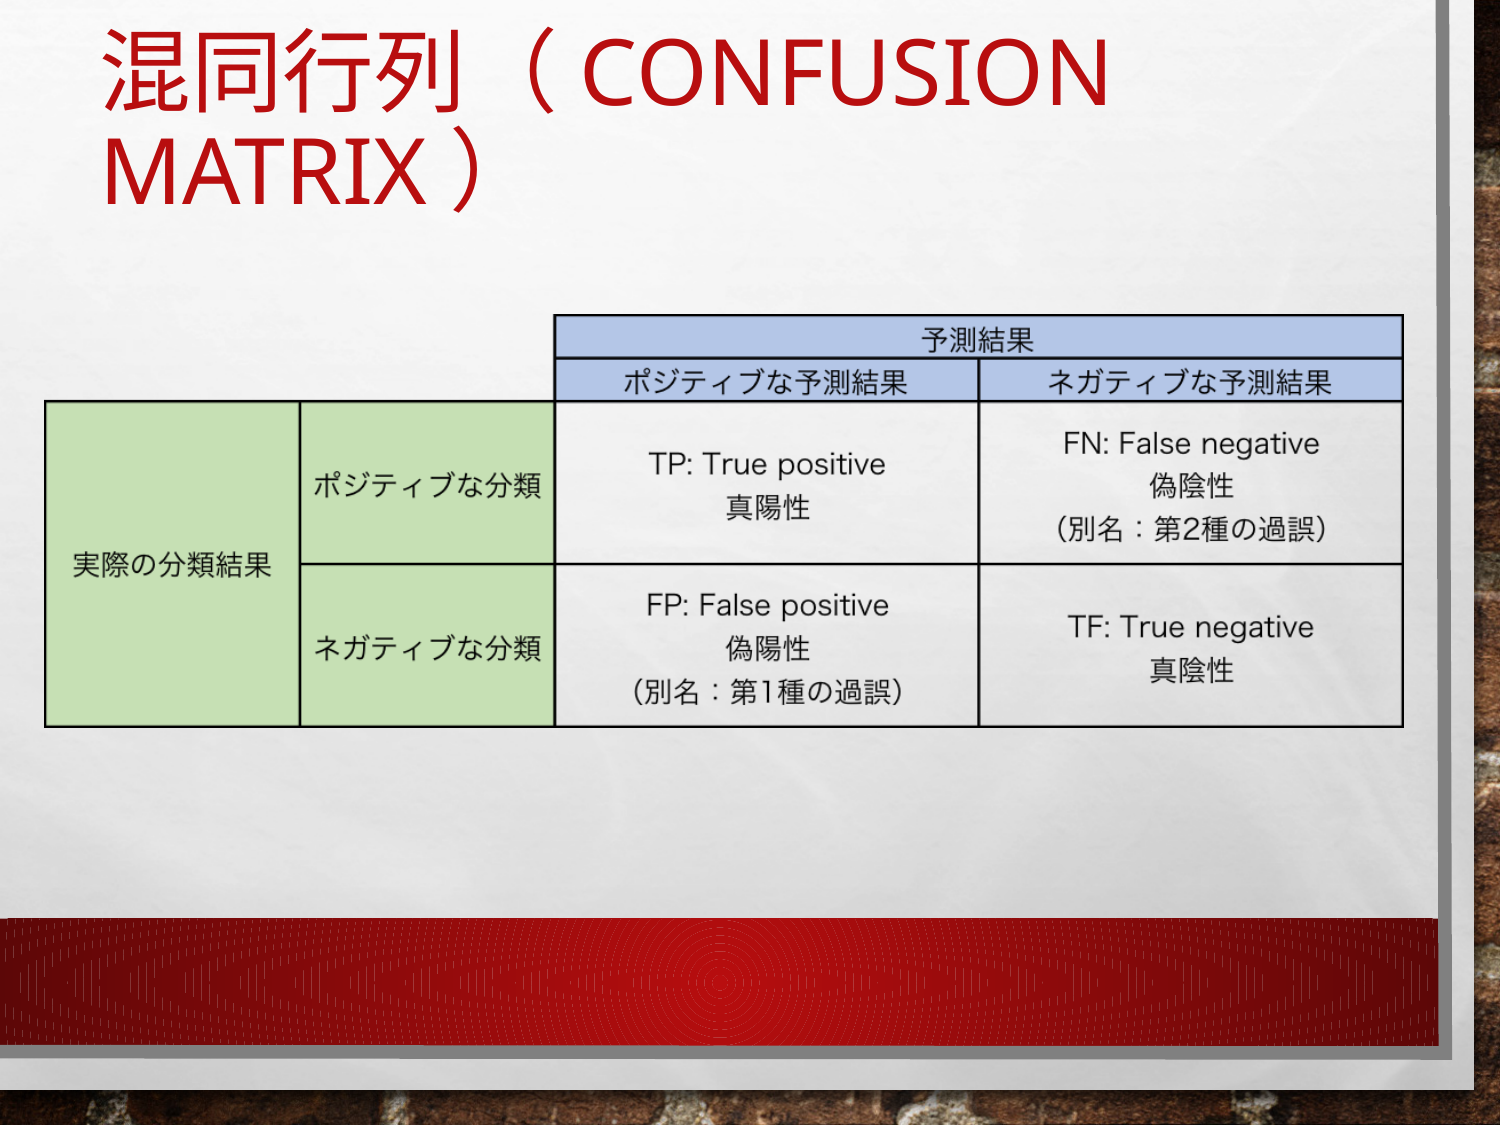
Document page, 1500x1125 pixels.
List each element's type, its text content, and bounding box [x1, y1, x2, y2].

picture [43, 314, 1404, 728]
title 混同行列（Confusion matrix） [84, 30, 1364, 220]
picture [0, 0, 1500, 1125]
